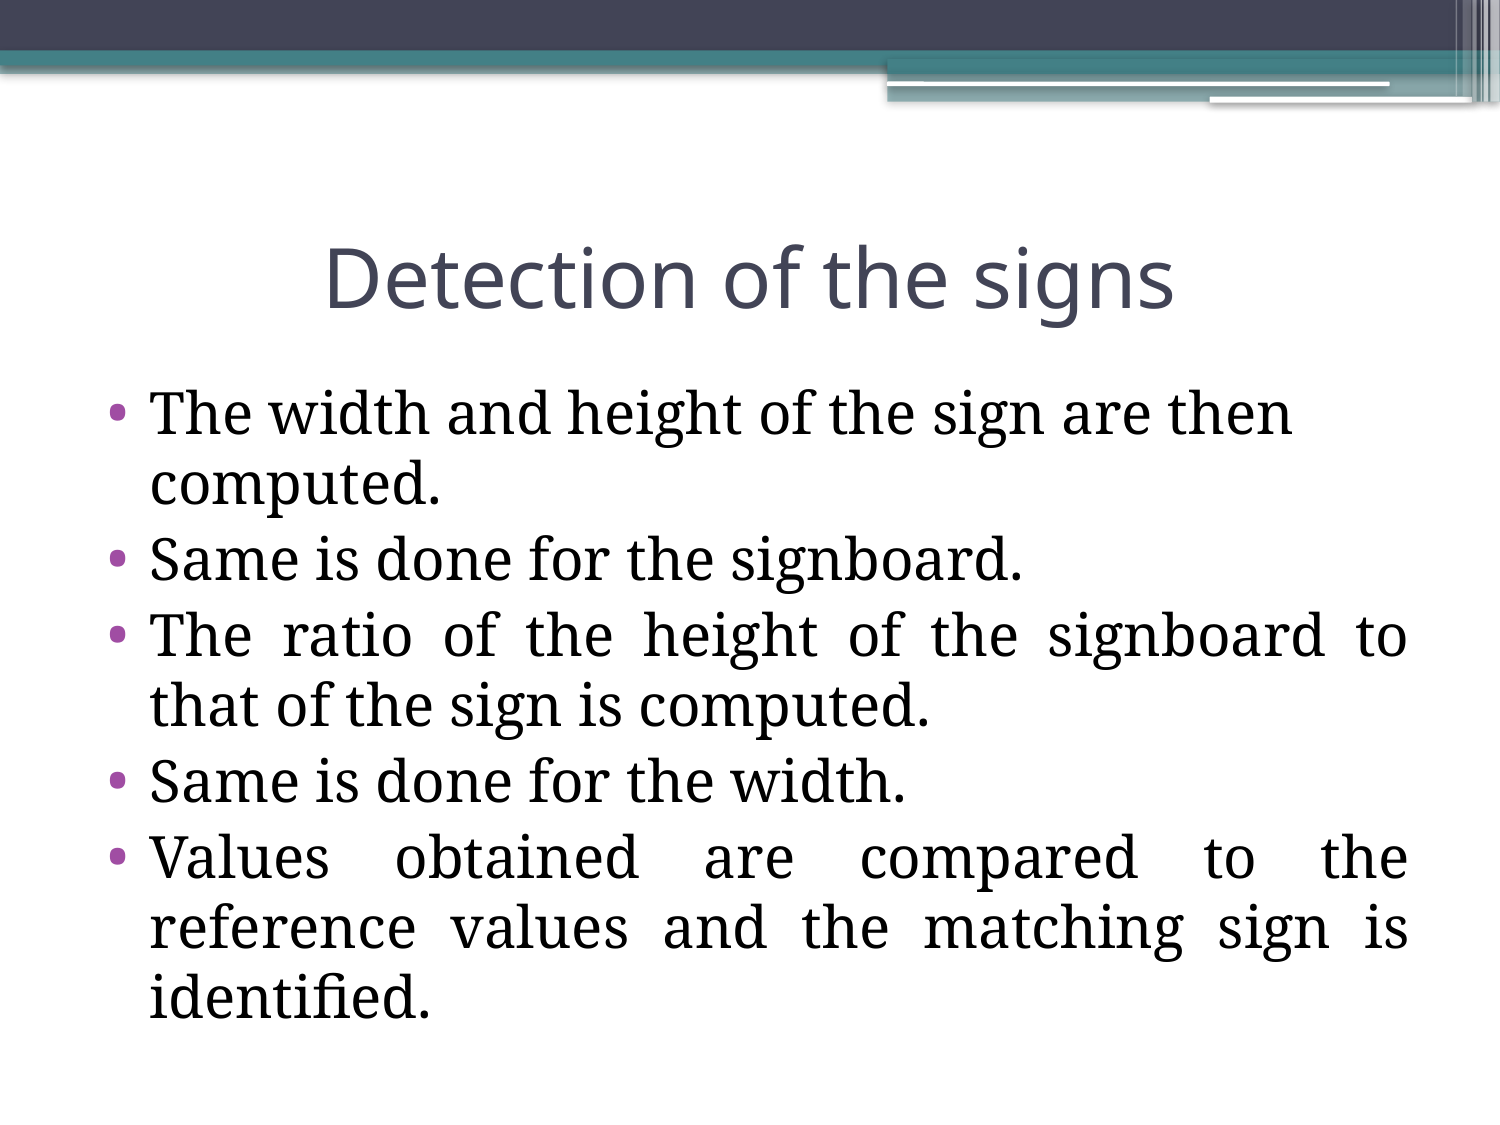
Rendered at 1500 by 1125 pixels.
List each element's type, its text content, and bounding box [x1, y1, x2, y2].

title Detection of the signs [75, 187, 1425, 363]
list The width and height of the sign are then computed. Same is done for the signboard. The ratio of the height of the signboard to that of the sign is computed. Same is done for the width. Values obtained are compared to the reference values and the matching sign is identified. [75, 368, 1425, 1079]
